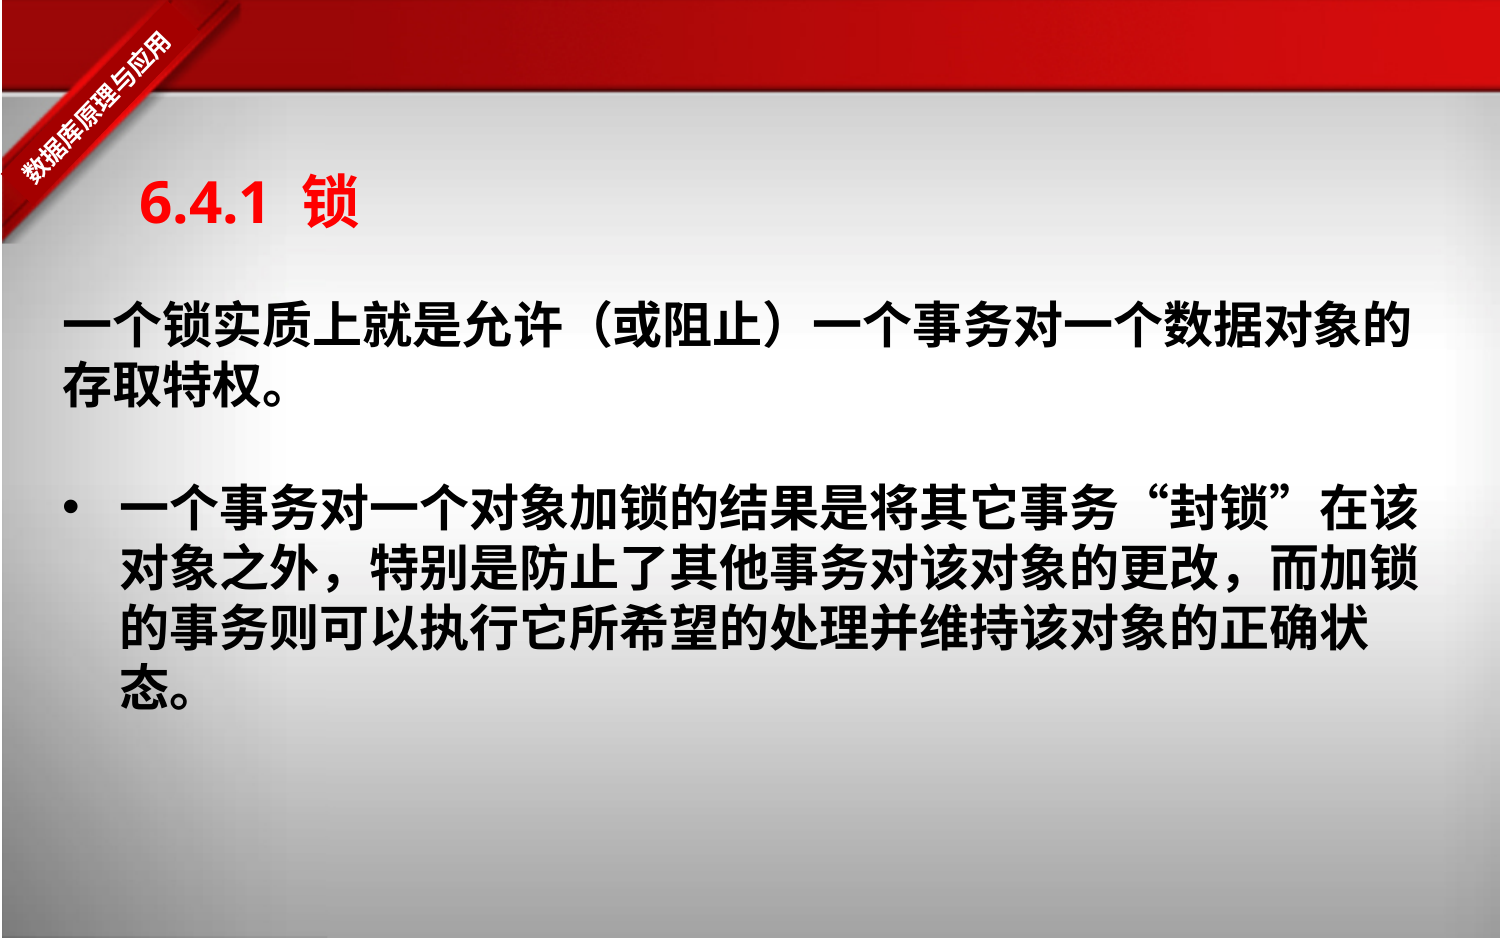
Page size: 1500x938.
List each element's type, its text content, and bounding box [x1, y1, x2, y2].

list 一个锁实质上就是允许（或阻止）一个事务对一个数据对象的存取特权。 [48, 286, 1459, 379]
picture [2, 0, 167, 171]
text_box 6.4.1 锁 [124, 158, 1134, 244]
text_box 一个事务对一个对象加锁的结果是将其它事务“封锁”在该对象之外，特别是防止了其他事务对该对象的更改，而加锁的事务则可以执行它所希望的处理并维持该对象的正确状态。 [48, 469, 1459, 738]
picture [2, 0, 1500, 938]
